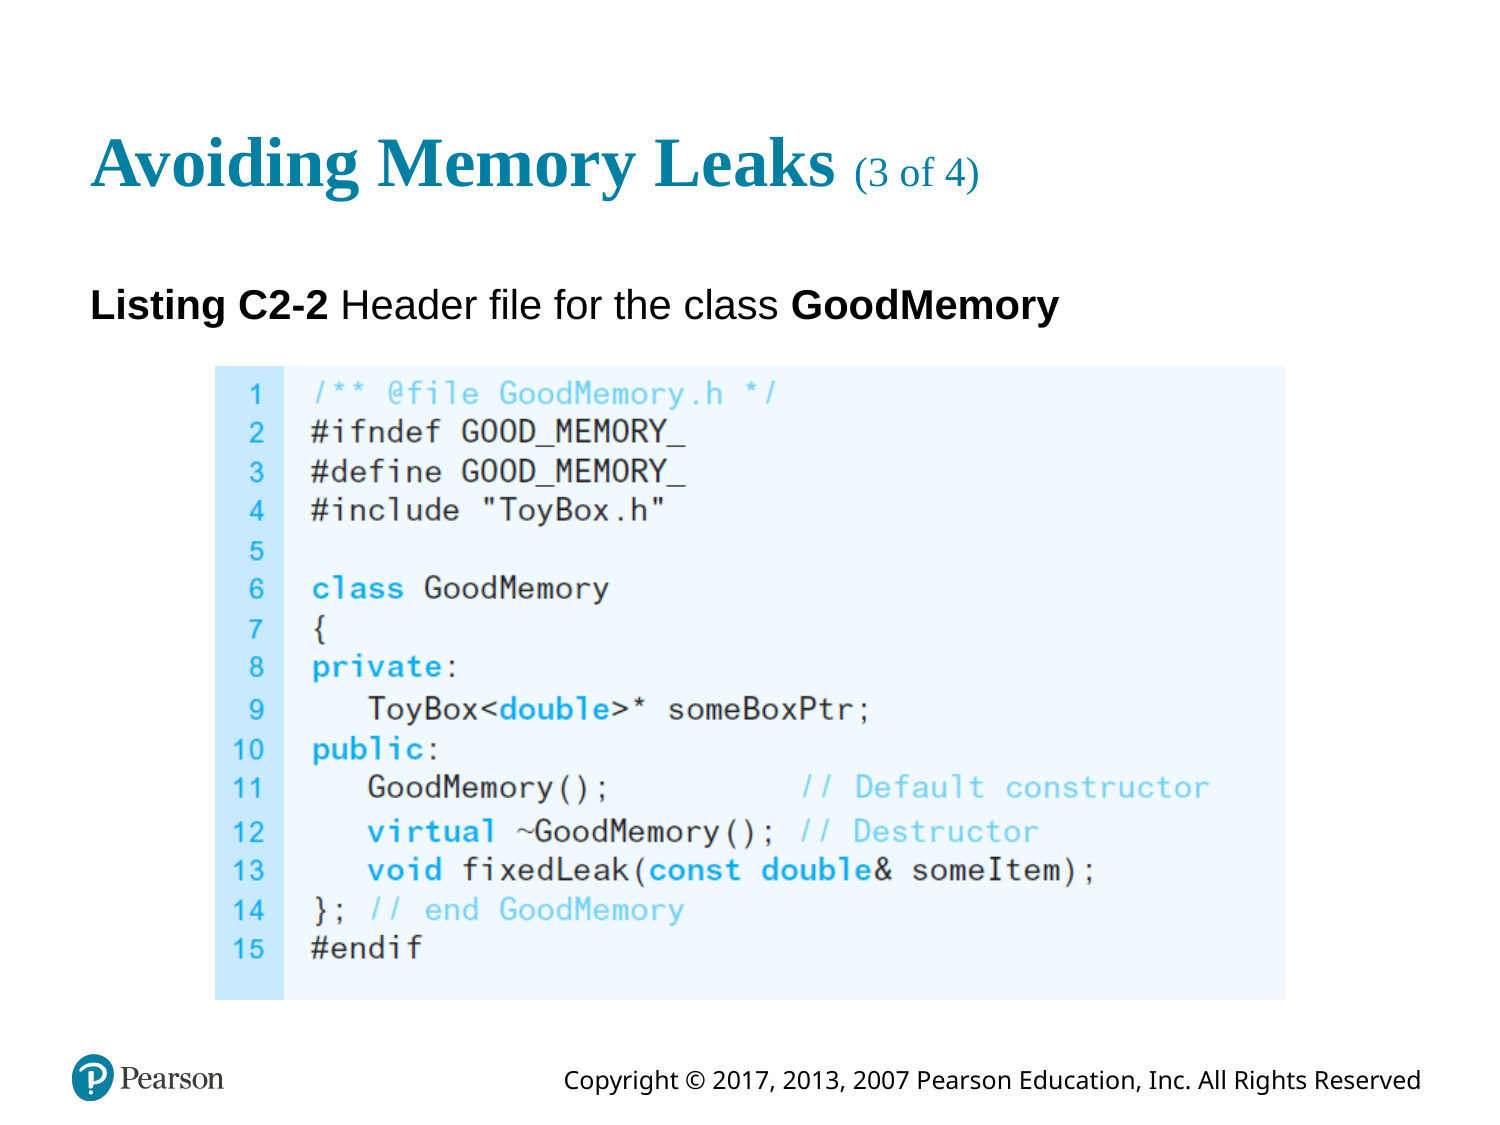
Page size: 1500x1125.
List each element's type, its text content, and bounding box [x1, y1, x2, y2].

list Listing C2-2 Header file for the class GoodMemory [75, 262, 1425, 346]
title Avoiding Memory Leaks (3 of 4) [75, 35, 1425, 216]
picture [72, 1054, 88, 1070]
picture [214, 366, 1286, 1000]
picture [98, 1054, 224, 1101]
picture [80, 1063, 106, 1088]
picture [72, 1087, 83, 1101]
